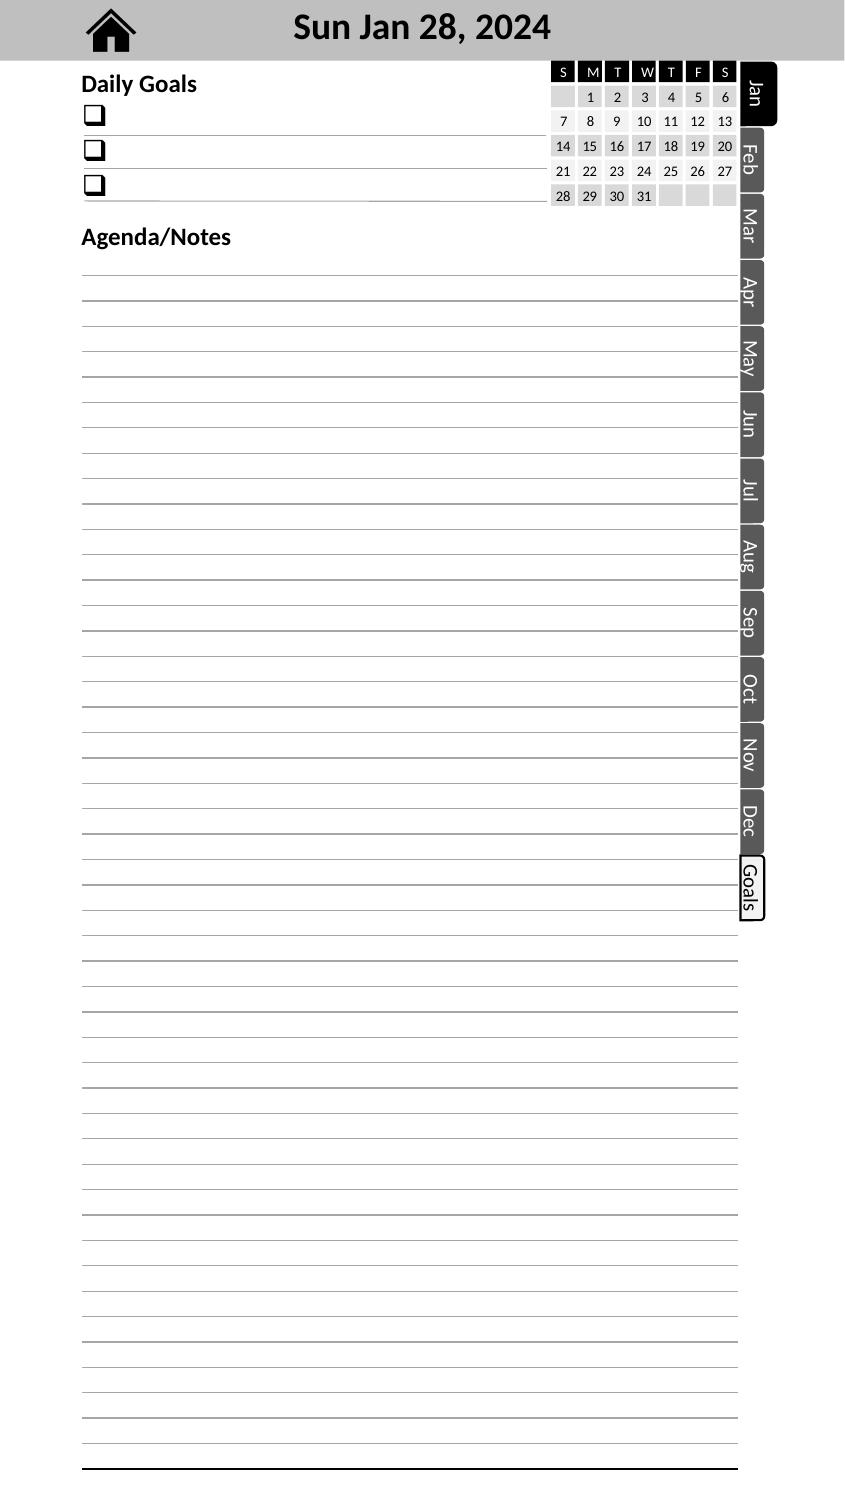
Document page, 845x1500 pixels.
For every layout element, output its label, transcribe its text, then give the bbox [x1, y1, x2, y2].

list Sun Jan 28, 2024 [190, 0, 655, 61]
picture [82, 1, 140, 59]
